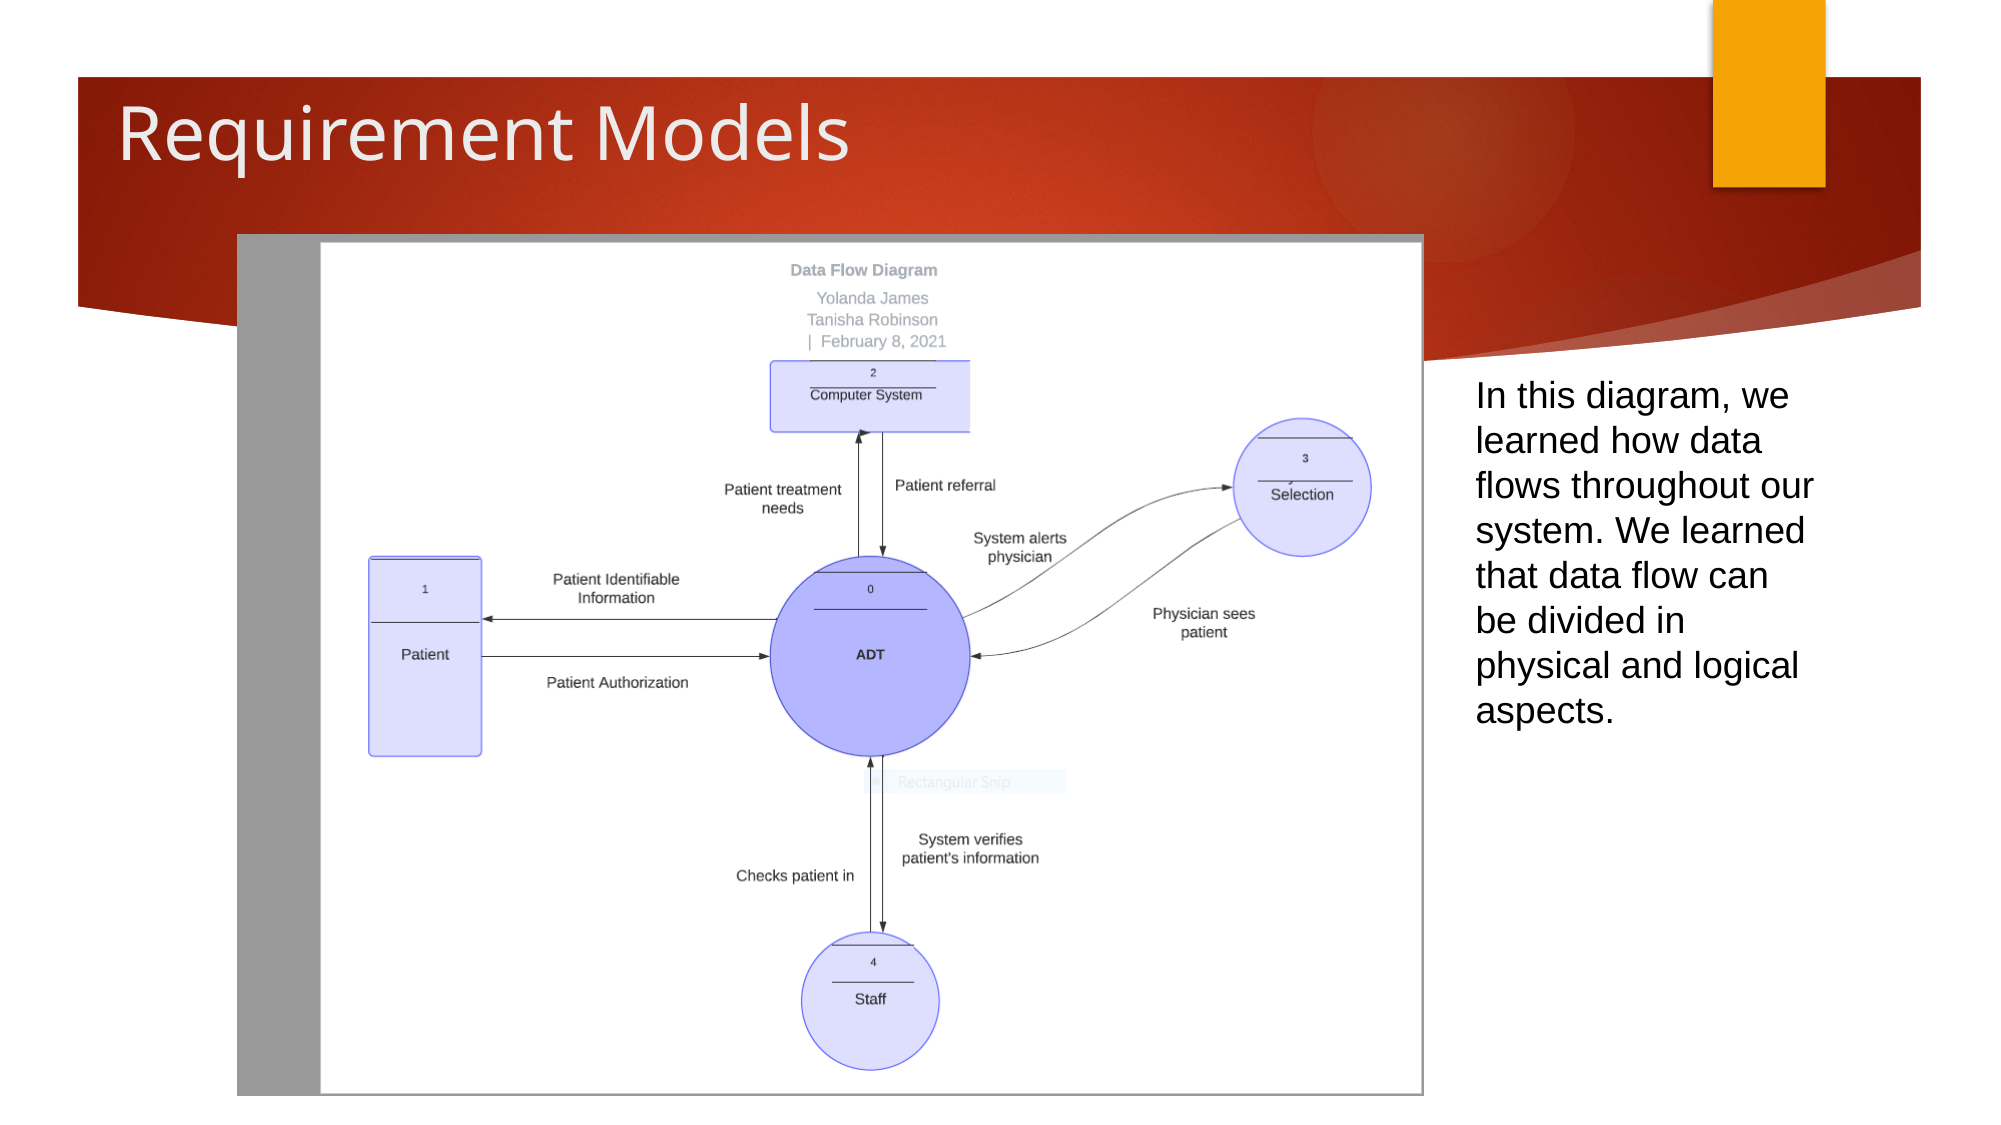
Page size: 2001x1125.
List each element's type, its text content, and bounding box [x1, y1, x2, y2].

text_box In this diagram, we learned how data flows throughout our system. We learned that data flow can be divided in physical and logical aspects. [1460, 363, 1832, 738]
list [237, 234, 1424, 1096]
title Requirement Models [101, 0, 1802, 262]
